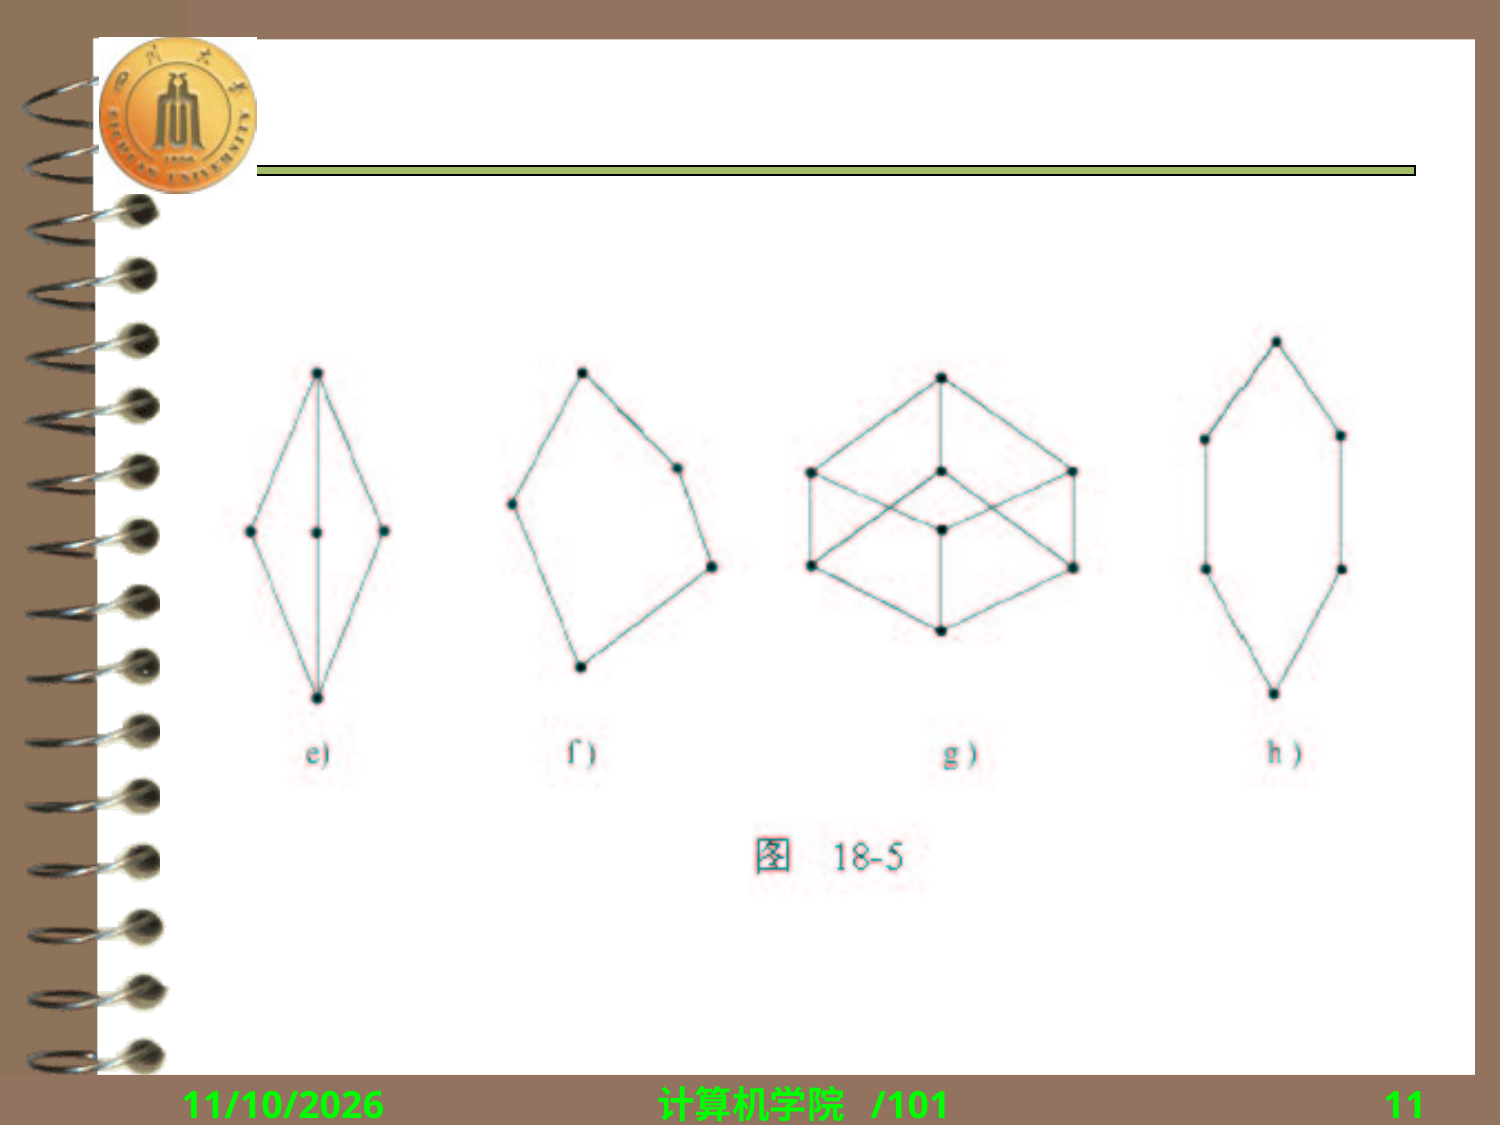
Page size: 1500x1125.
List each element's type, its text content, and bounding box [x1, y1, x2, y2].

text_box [159, 312, 1463, 907]
slide_number 11 [1128, 1073, 1442, 1100]
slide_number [166, 1073, 479, 1100]
footer 计算机学院 /101 [479, 1073, 1128, 1100]
picture [0, 0, 257, 1075]
